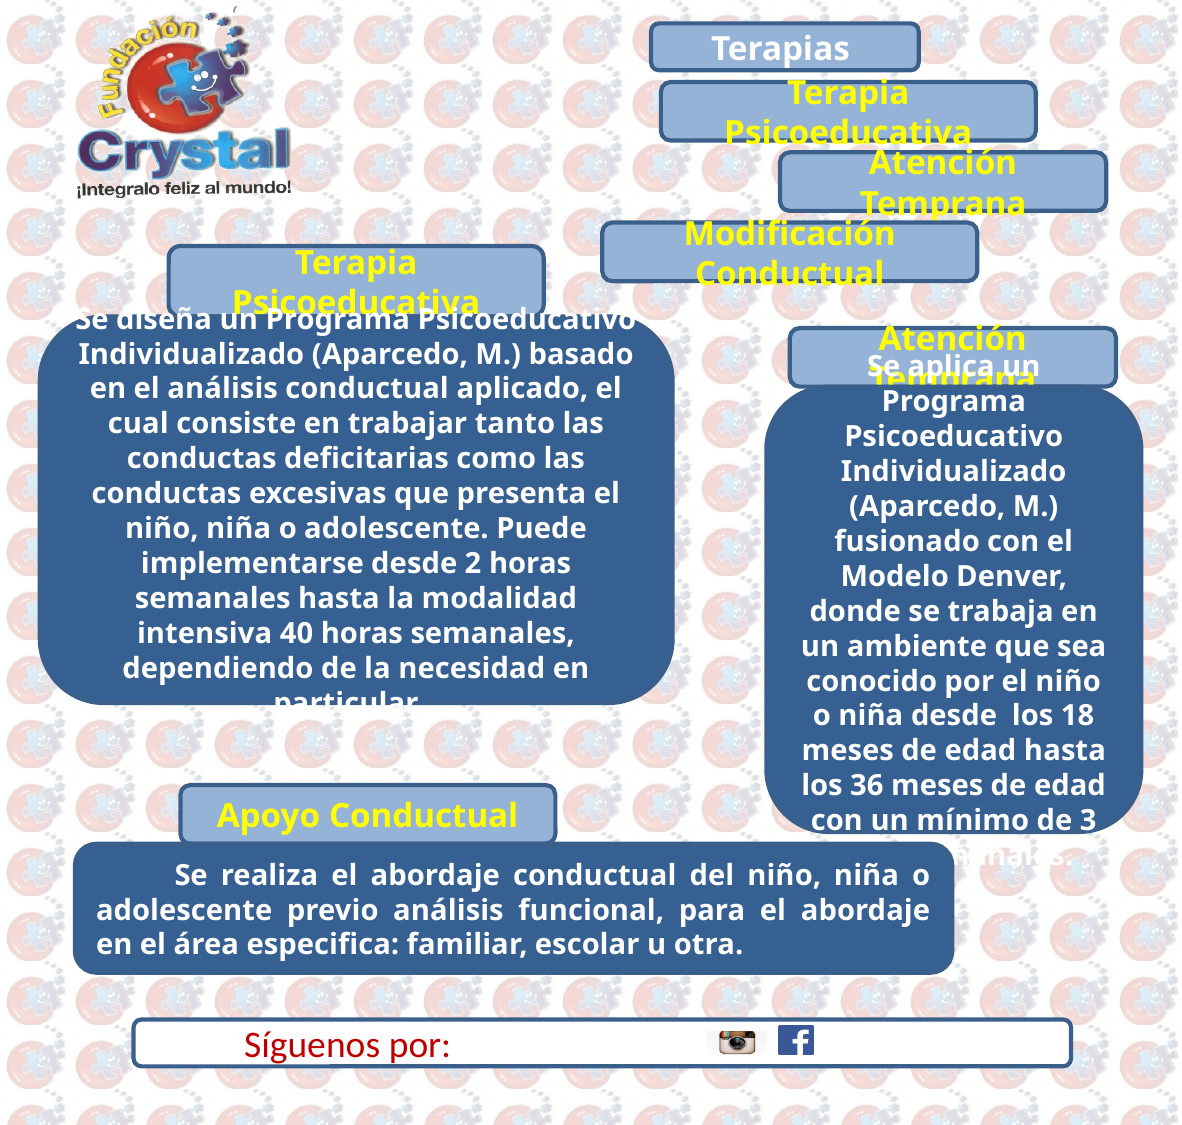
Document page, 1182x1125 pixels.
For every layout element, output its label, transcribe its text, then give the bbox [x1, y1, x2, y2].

text_box Apoyo Conductual [178, 782, 558, 841]
text_box Se realiza el abordaje conductual del niño, niña o adolescente previo análisis funcional, para el abordaje en el área especifica: familiar, escolar u otra. [72, 841, 955, 975]
text_box Síguenos por: [131, 1017, 1074, 1069]
text_box Atención Temprana [787, 325, 1119, 389]
text_box Atención Temprana [777, 150, 1109, 213]
text_box Terapias [648, 21, 921, 73]
picture [777, 1024, 814, 1055]
text_box Se diseña un Programa Psicoeducativo Individualizado (Aparcedo, M.) basado en el análisis conductual aplicado, el cual consiste en trabajar tanto las conductas deficitarias como las conductas excesivas que presenta el niño, niña o adolescente. Puede implementarse desde 2 horas semanales hasta la modalidad intensiva 40 horas semanales, dependiendo de la necesidad en particular. [37, 314, 675, 706]
picture [63, 0, 298, 212]
picture [707, 1031, 767, 1055]
text_box Se aplica un Programa Psicoeducativo Individualizado (Aparcedo, M.) fusionado con el Modelo Denver, donde se trabaja en un ambiente que sea conocido por el niño o niña desde los 18 meses de edad hasta los 36 meses de edad con un mínimo de 3 horas semanales. [764, 384, 1144, 835]
text_box Modificación Conductual [600, 220, 980, 284]
text_box Terapia Psicoeducativa [166, 243, 546, 314]
text_box Terapia Psicoeducativa [658, 79, 1038, 143]
